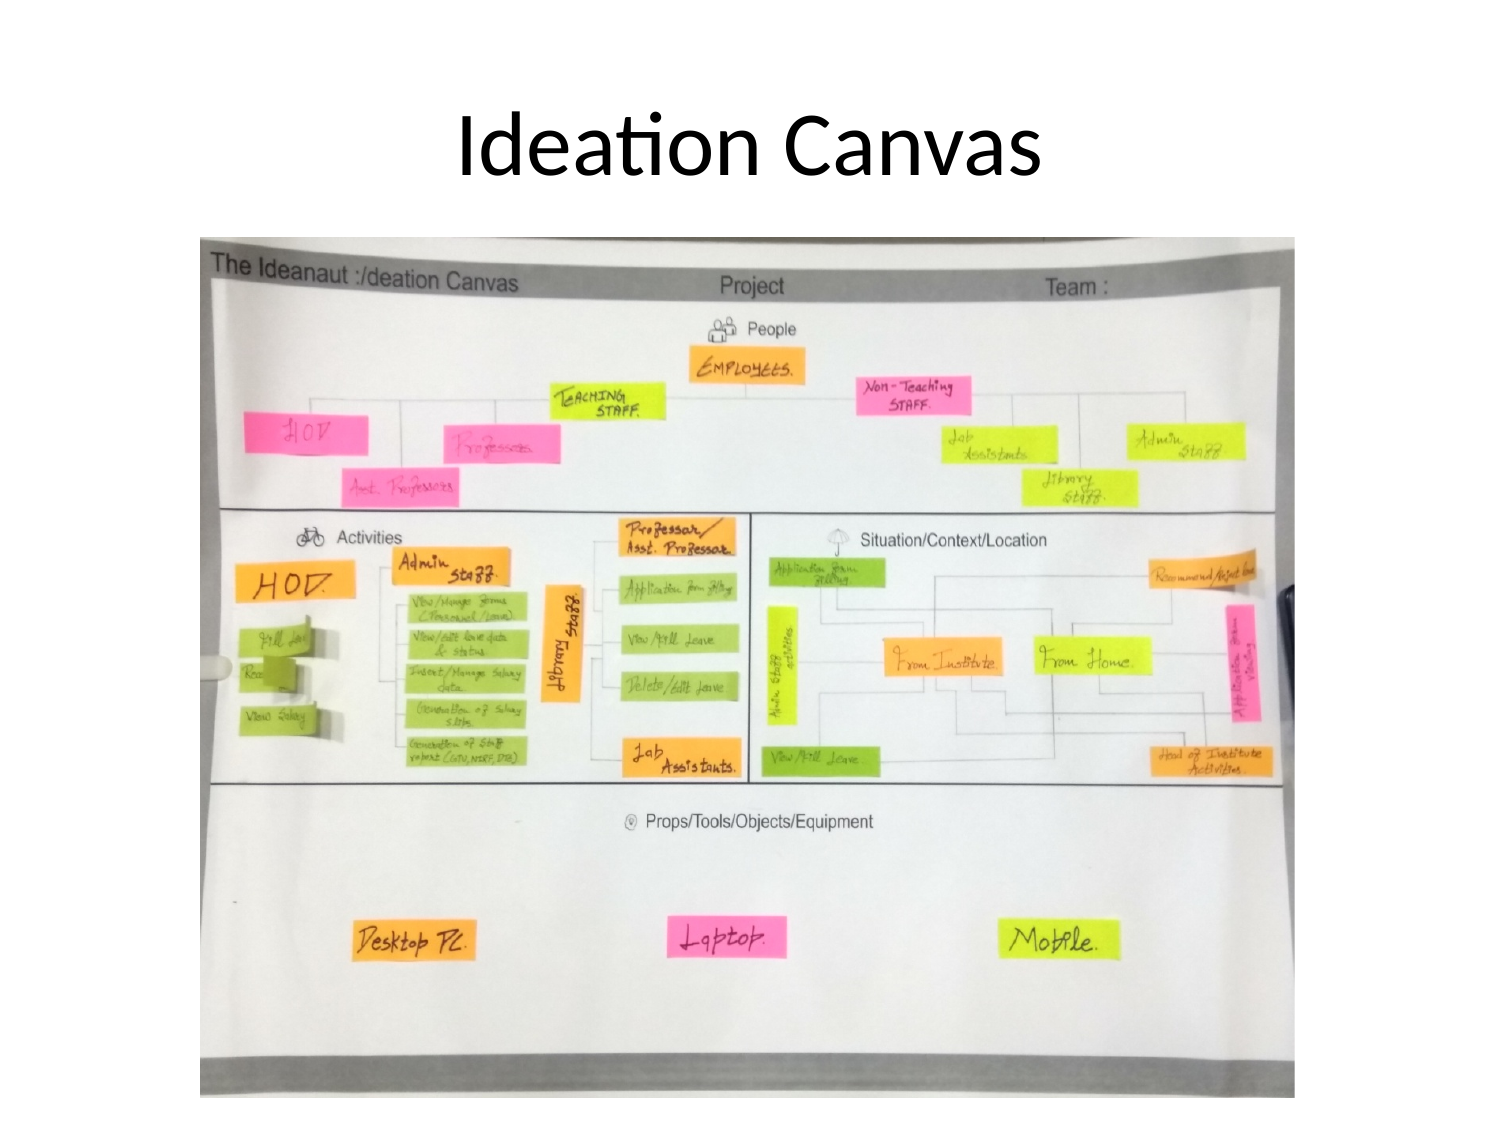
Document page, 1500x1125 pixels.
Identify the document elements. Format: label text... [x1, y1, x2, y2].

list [199, 237, 1295, 1098]
title Ideation Canvas [75, 45, 1425, 233]
